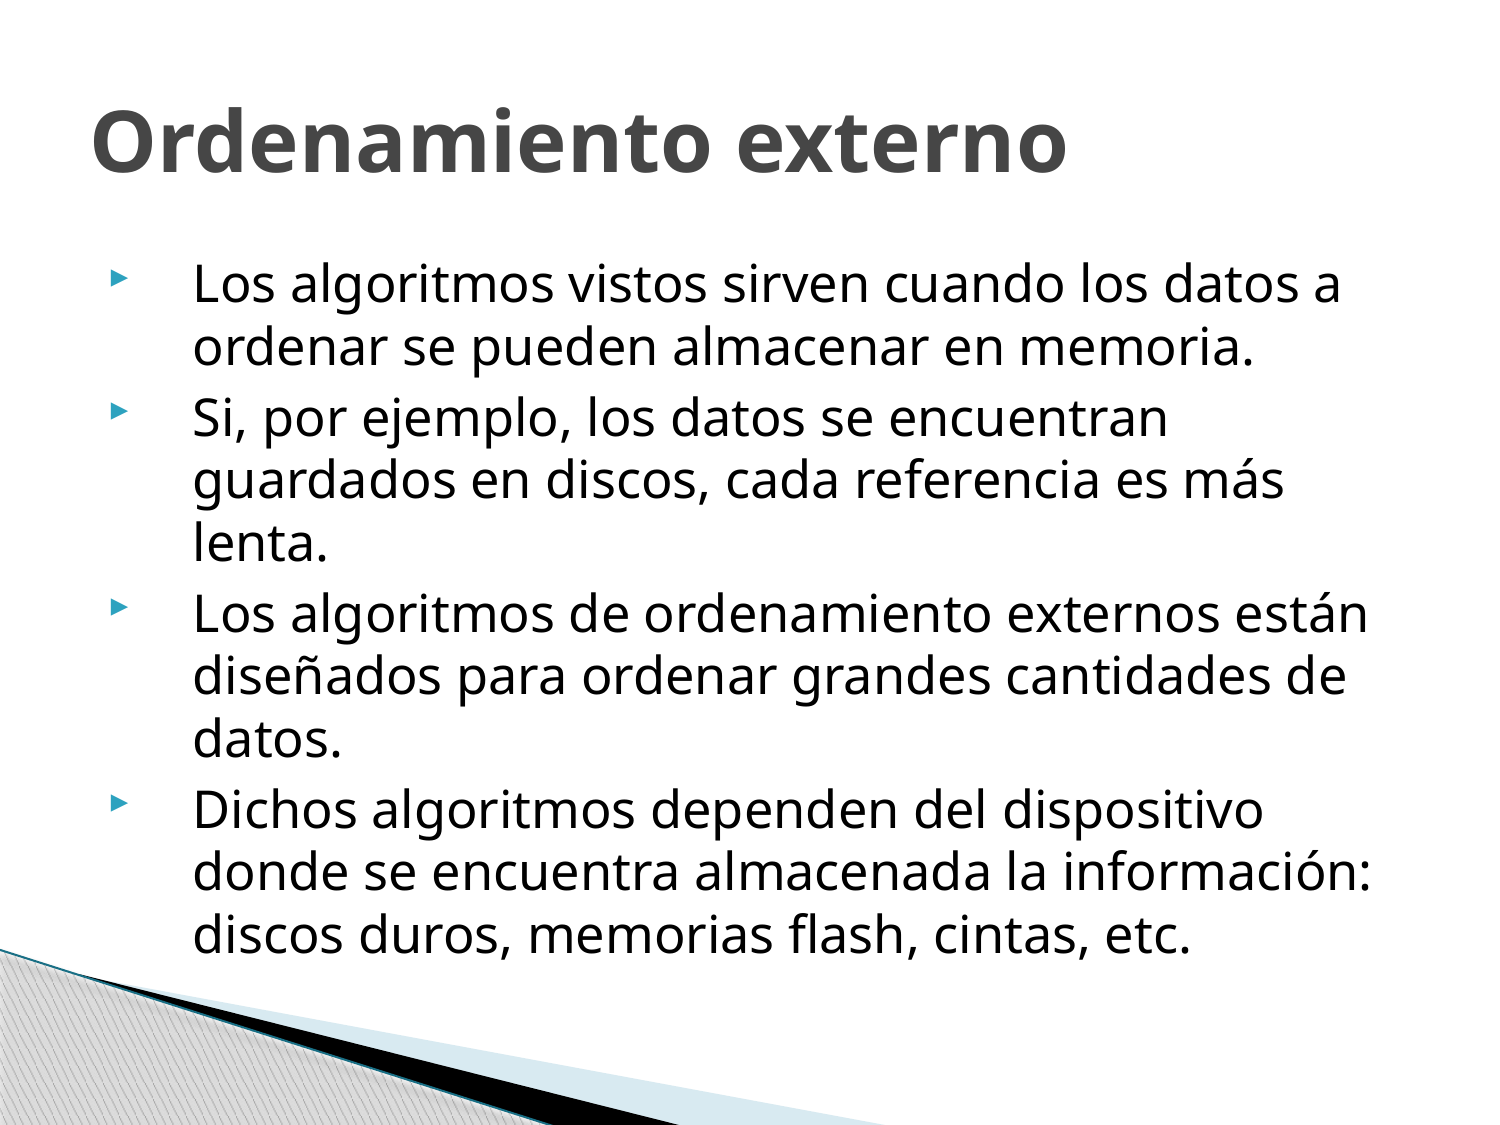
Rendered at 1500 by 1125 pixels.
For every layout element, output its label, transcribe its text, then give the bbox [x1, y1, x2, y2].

title Ordenamiento externo [75, 45, 1425, 233]
list Los algoritmos vistos sirven cuando los datos a ordenar se pueden almacenar en memoria. Si, por ejemplo, los datos se encuentran guardados en discos, cada referencia es más lenta. Los algoritmos de ordenamiento externos están diseñados para ordenar grandes cantidades de datos. Dichos algoritmos dependen del dispositivo donde se encuentra almacenada la información: discos duros, memorias flash, cintas, etc. [75, 243, 1425, 986]
